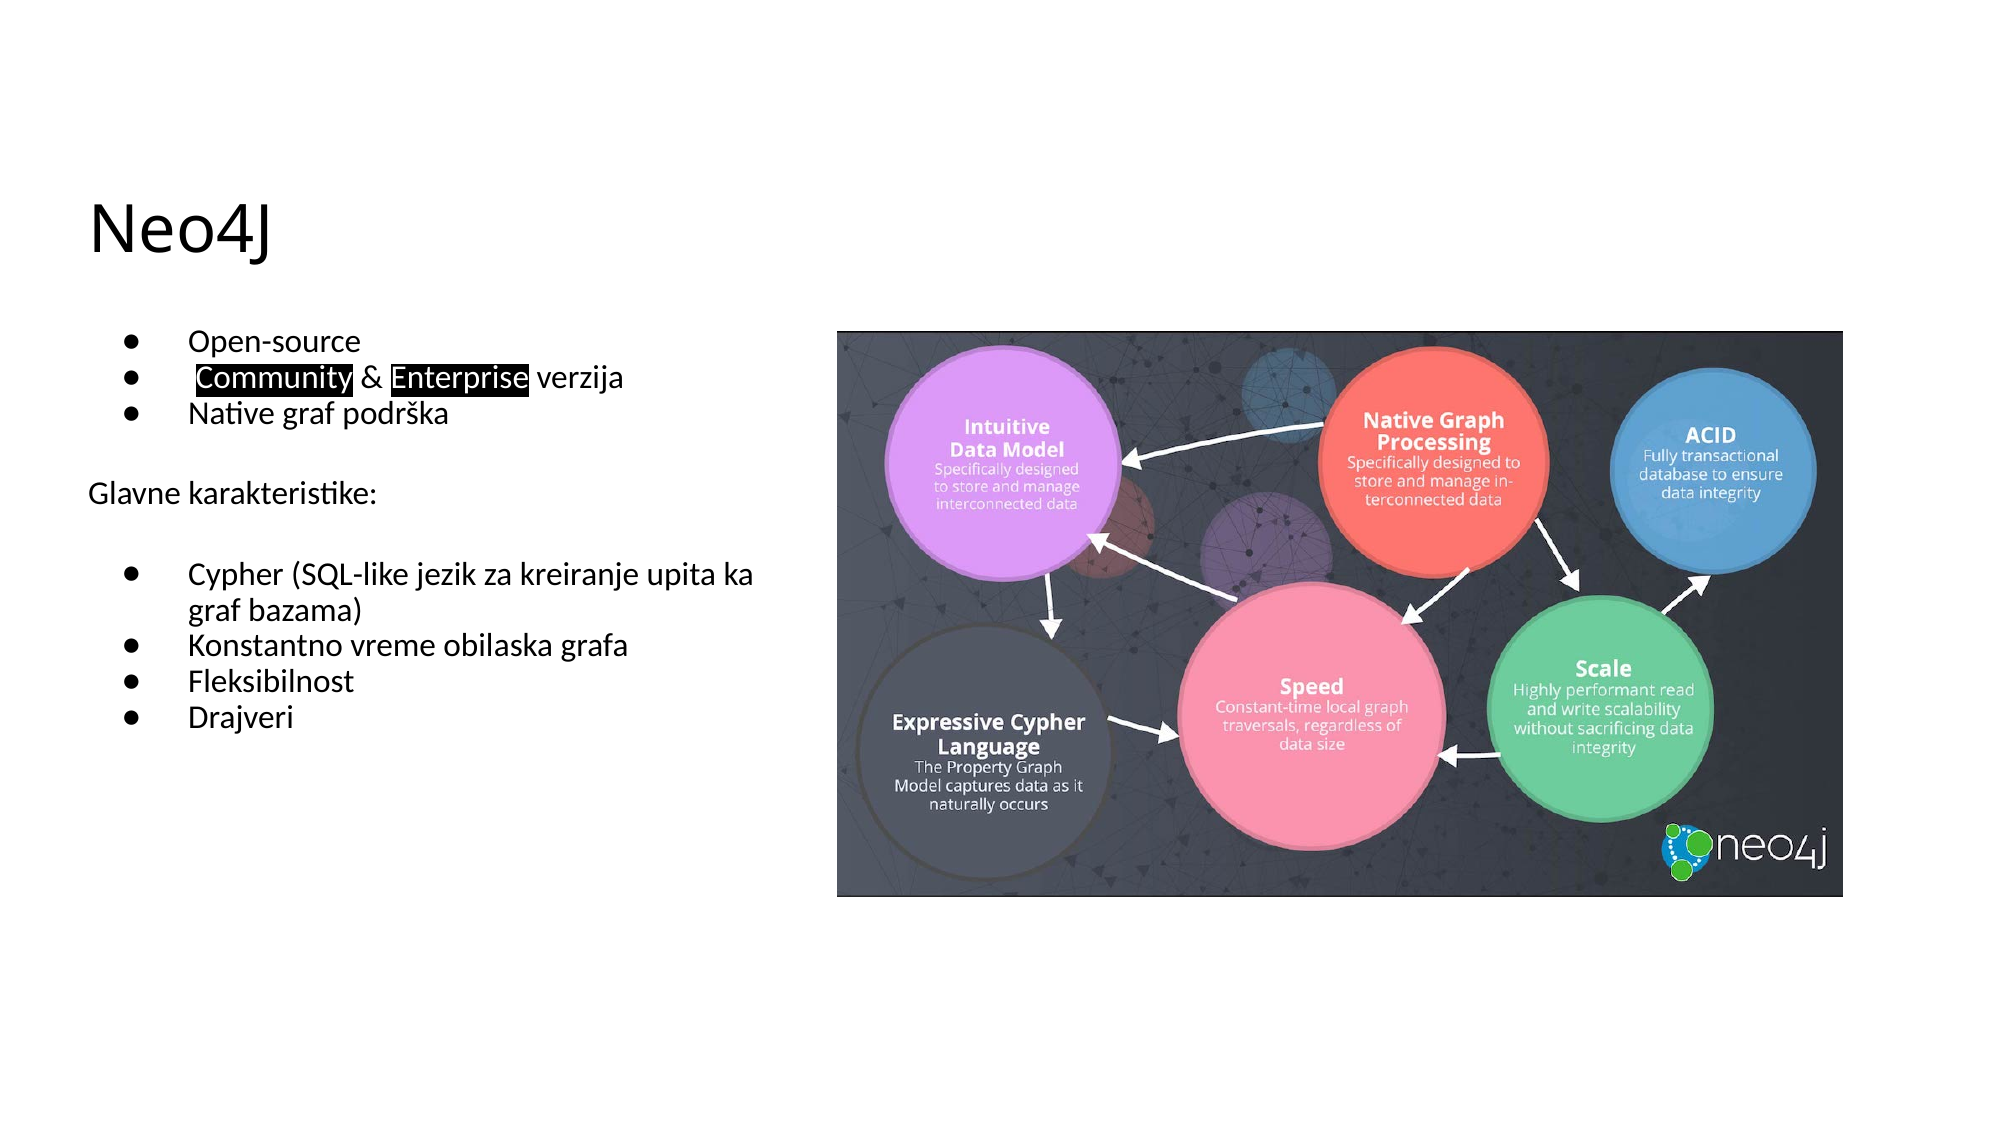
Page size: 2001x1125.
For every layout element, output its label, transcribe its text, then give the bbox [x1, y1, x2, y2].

list Open-source Community & Enterprise verzija Native graf podrška Glavne karakteristike: Cypher (SQL-like jezik za kreiranje upita ka graf bazama) Konstantno vreme obilaska grafa Fleksibilnost Drajveri [68, 303, 820, 1000]
title Neo4J [68, 121, 683, 287]
picture [837, 331, 1843, 897]
